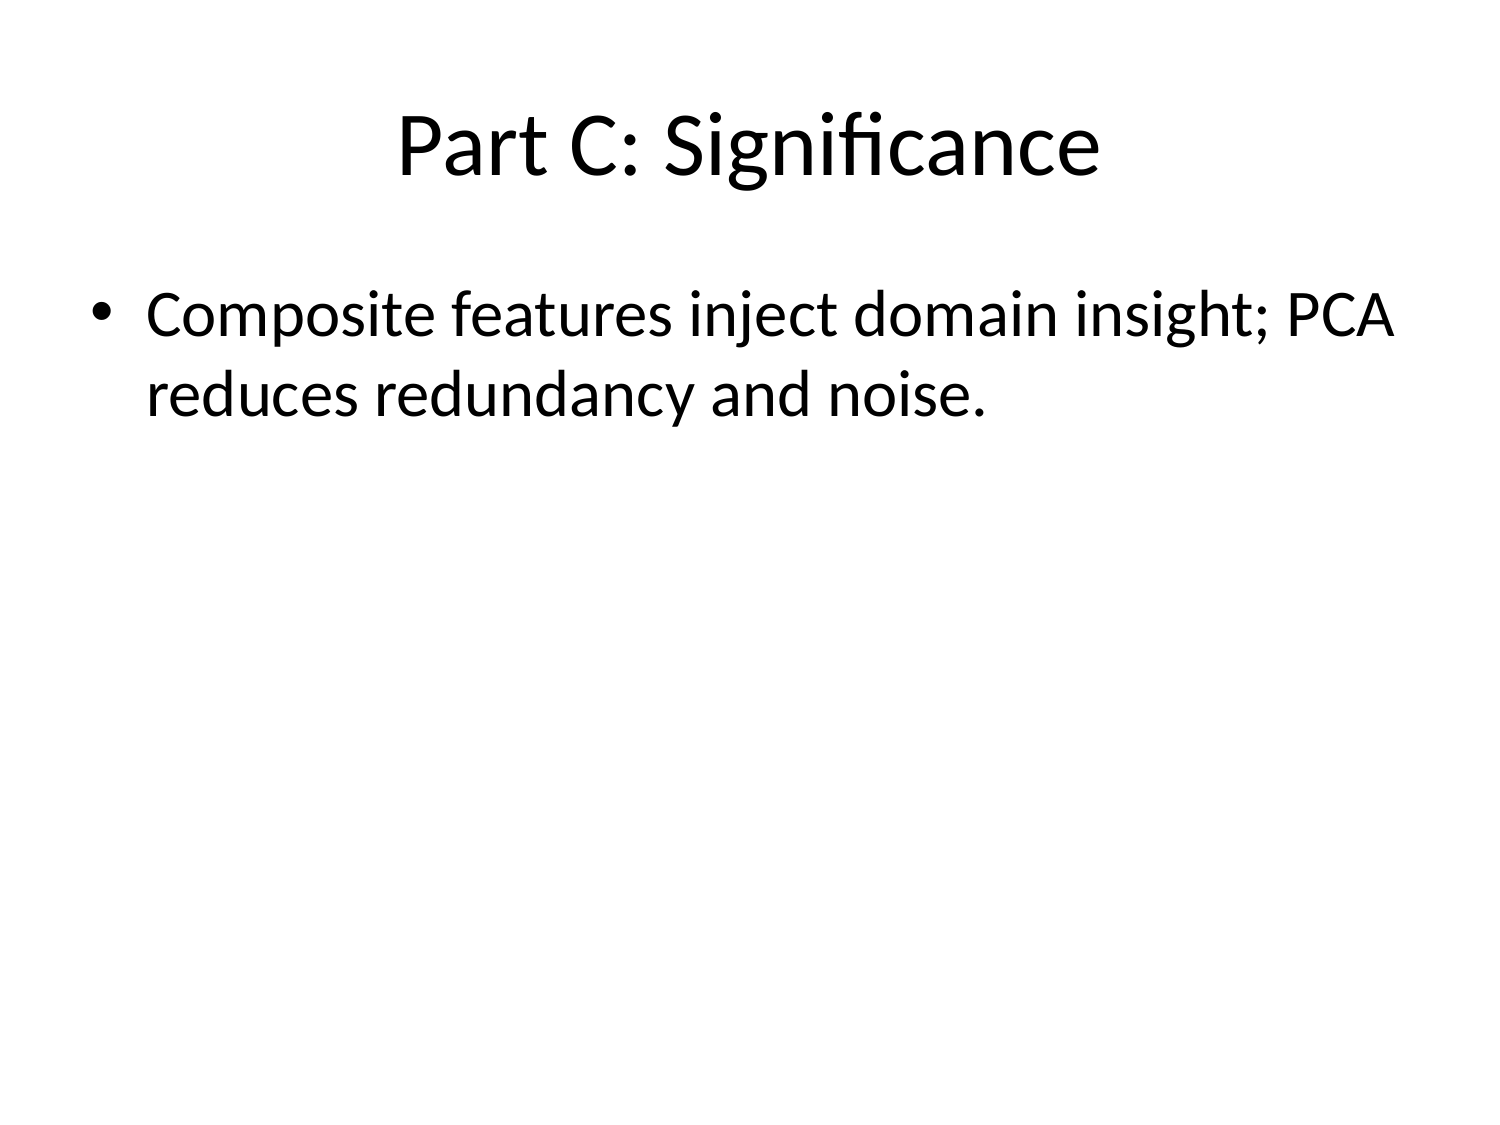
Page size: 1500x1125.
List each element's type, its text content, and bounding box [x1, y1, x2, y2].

title Part C: Significance [75, 45, 1425, 233]
list Composite features inject domain insight; PCA reduces redundancy and noise. [75, 262, 1425, 1005]
